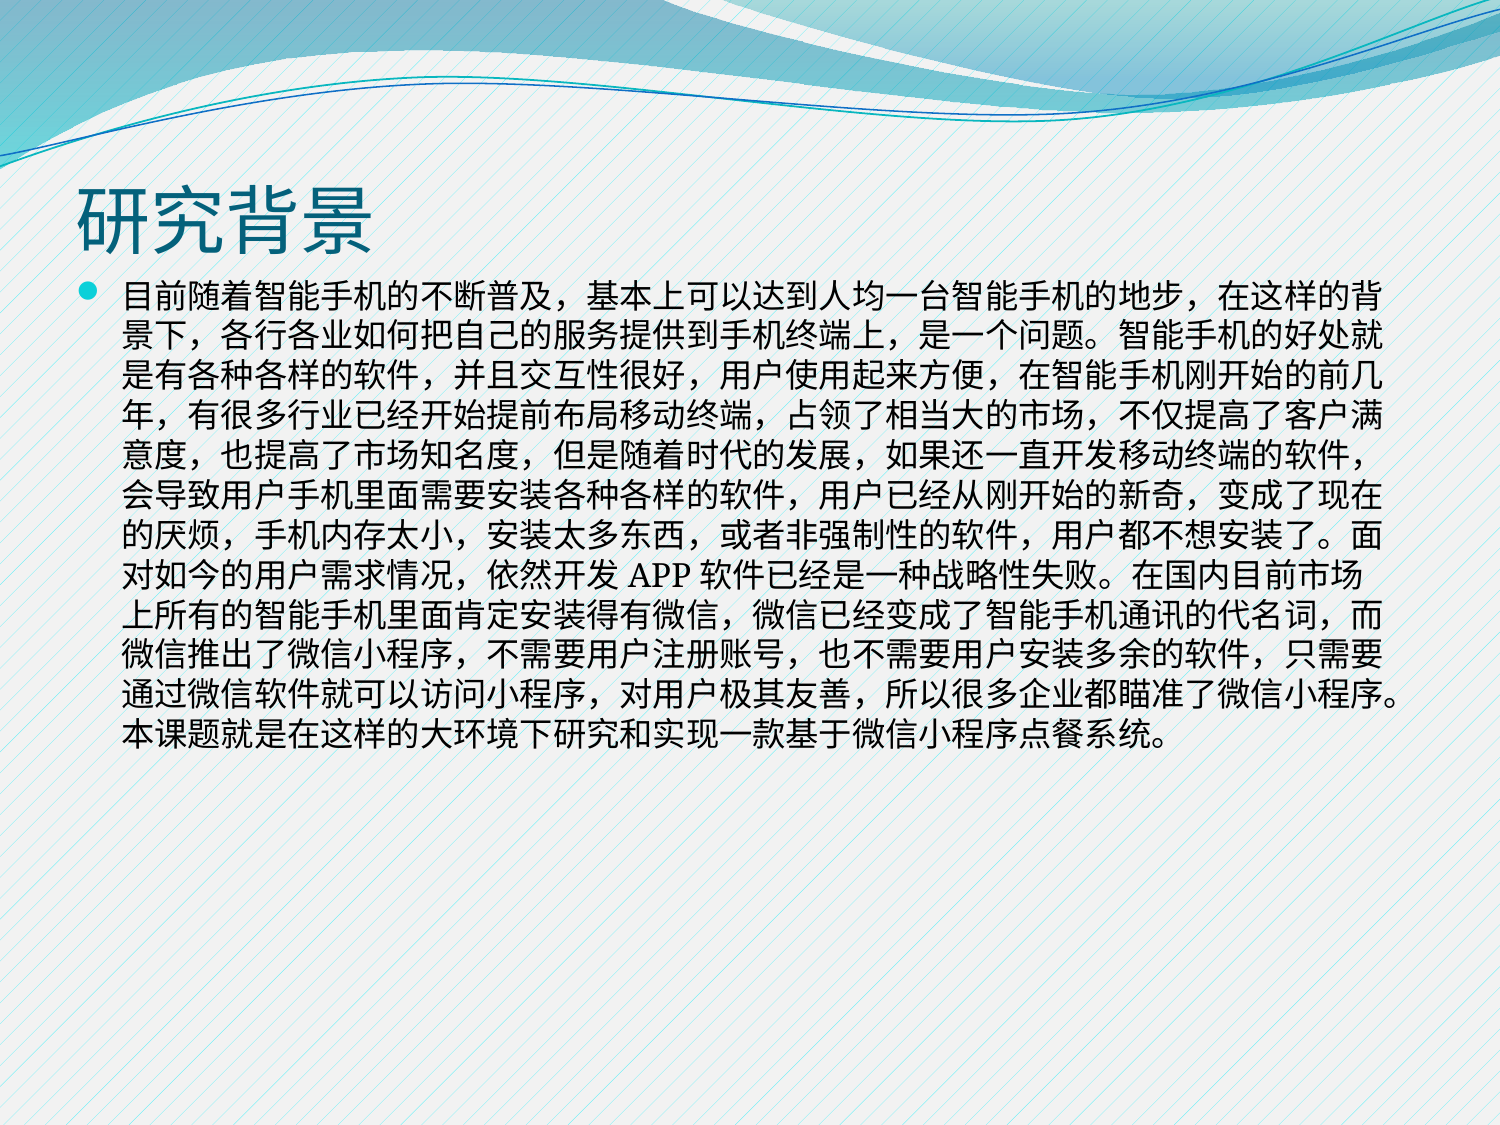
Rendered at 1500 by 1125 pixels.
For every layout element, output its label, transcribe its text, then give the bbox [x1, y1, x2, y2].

list 目前随着智能手机的不断普及，基本上可以达到人均一台智能手机的地步，在这样的背景下，各行各业如何把自己的服务提供到手机终端上，是一个问题。智能手机的好处就是有各种各样的软件，并且交互性很好，用户使用起来方便，在智能手机刚开始的前几年，有很多行业已经开始提前布局移动终端，占领了相当大的市场，不仅提高了客户满意度，也提高了市场知名度，但是随着时代的发展，如果还一直开发移动终端的软件，会导致用户手机里面需要安装各种各样的软件，用户已经从刚开始的新奇，变成了现在的厌烦，手机内存太小，安装太多东西，或者非强制性的软件，用户都不想安装了。面对如今的用户需求情况，依然开发APP软件已经是一种战略性失败。在国内目前市场上所有的智能手机里面肯定安装得有微信，微信已经变成了智能手机通讯的代名词，而微信推出了微信小程序，不需要用户注册账号，也不需要用户安装多余的软件，只需要通过微信软件就可以访问小程序，对用户极其友善，所以很多企业都瞄准了微信小程序。本课题就是在这样的大环境下研究和实现一款基于微信小程序点餐系统。 [61, 267, 1412, 988]
title 研究背景 [75, 166, 1425, 354]
